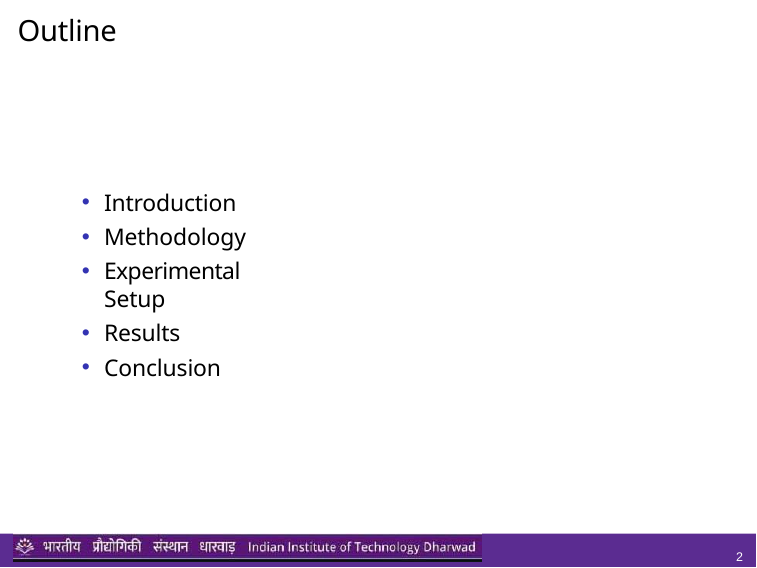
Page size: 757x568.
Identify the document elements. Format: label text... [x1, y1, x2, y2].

text_box Introduction Methodology Experimental Setup Results Conclusion [79, 179, 293, 381]
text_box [0, 533, 757, 568]
text_box Outline [15, 9, 129, 48]
